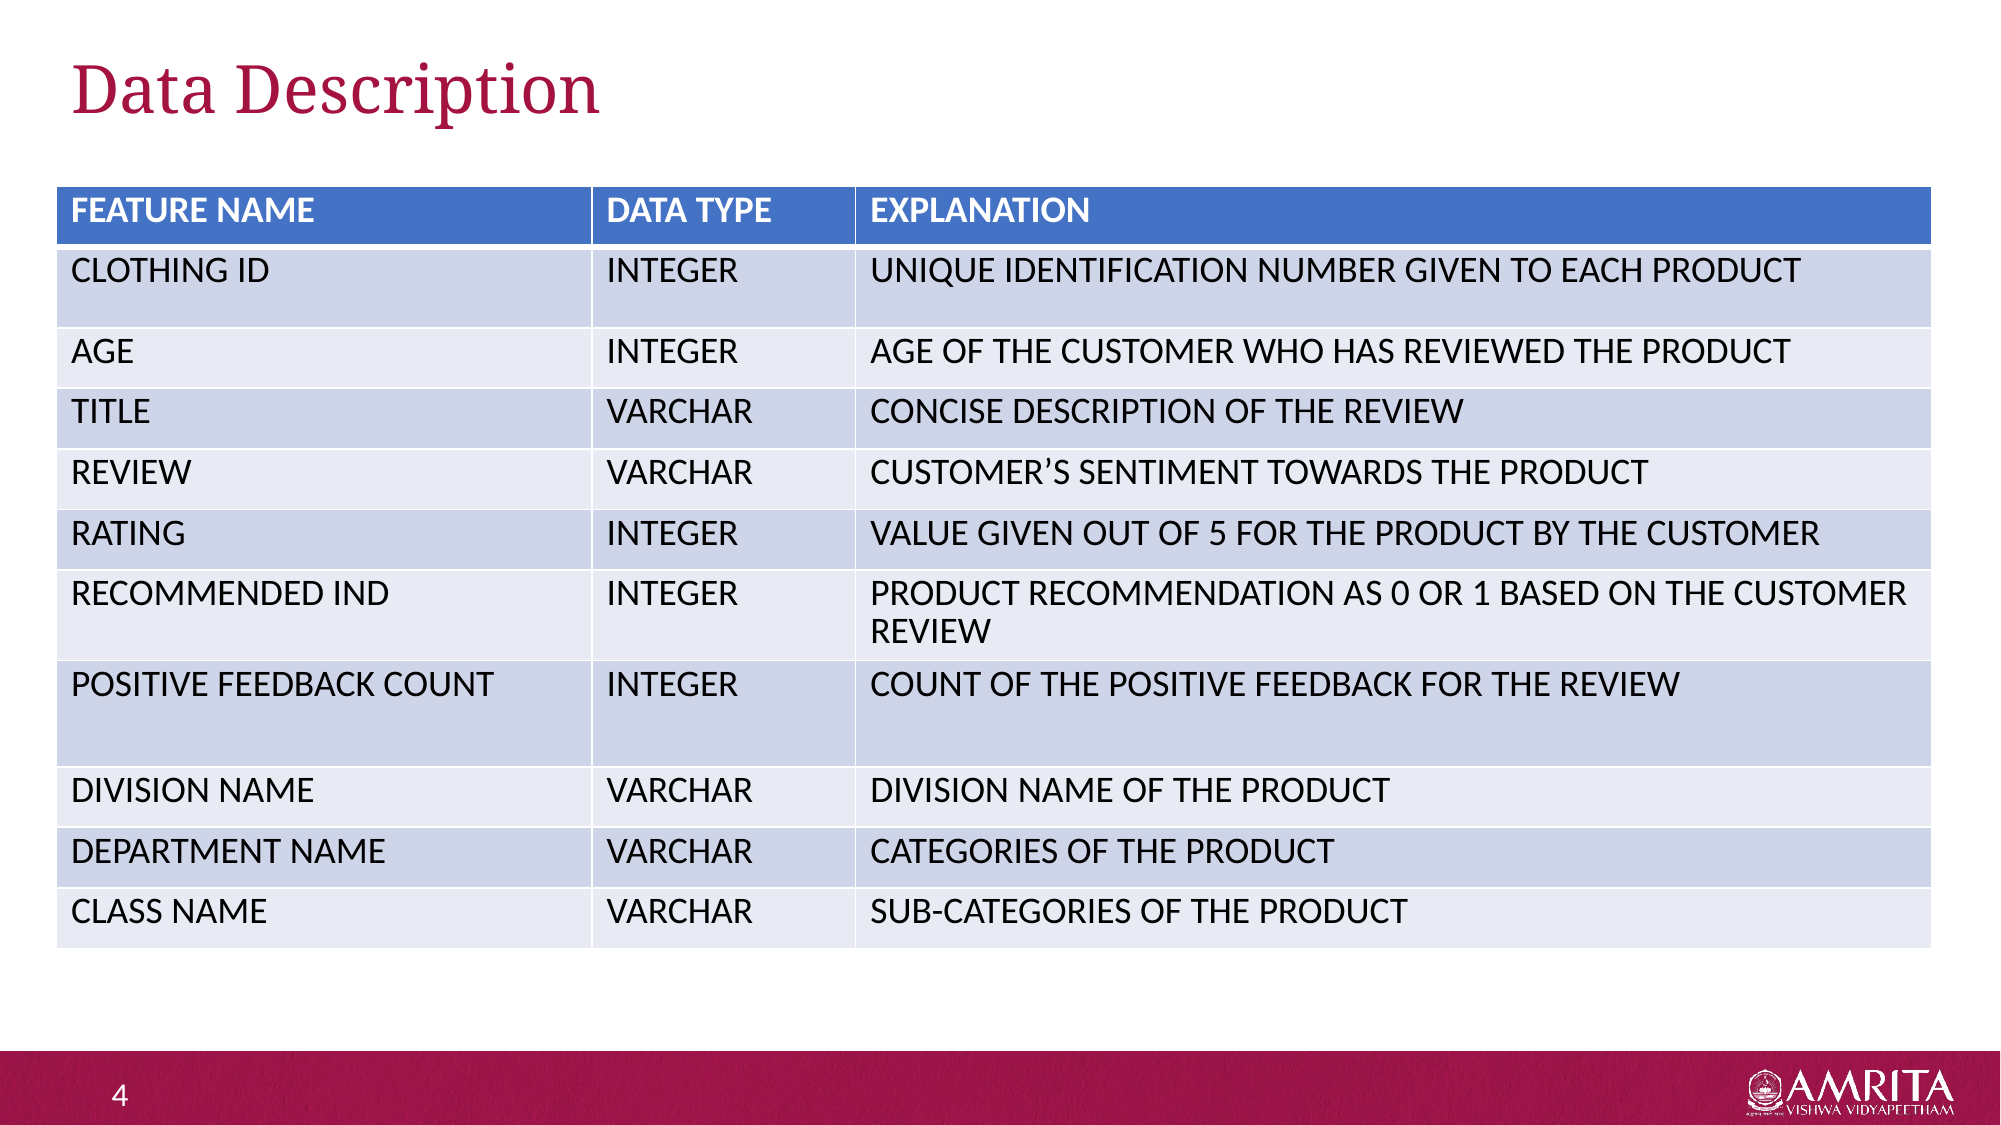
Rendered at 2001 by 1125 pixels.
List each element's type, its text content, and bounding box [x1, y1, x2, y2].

table_cell VARCHAR [593, 889, 855, 948]
table_cell DEPARTMENT NAME [57, 828, 591, 887]
table_cell CATEGORIES OF THE PRODUCT [856, 828, 1931, 887]
table_cell VARCHAR [593, 389, 855, 448]
slide_number 4 [19, 1062, 144, 1123]
table_cell DIVISION NAME OF THE PRODUCT [856, 768, 1931, 826]
table_cell COUNT OF THE POSITIVE FEEDBACK FOR THE REVIEW [856, 661, 1931, 766]
table_cell VARCHAR [593, 828, 855, 887]
table_cell RECOMMENDED IND [57, 571, 591, 660]
picture [0, 1051, 2001, 1125]
table_cell RATING [57, 510, 591, 569]
table_cell PRODUCT RECOMMENDATION AS 0 OR 1 BASED ON THE CUSTOMER REVIEW [856, 571, 1931, 660]
table_cell VARCHAR [593, 768, 855, 826]
table_cell CLASS NAME [57, 889, 591, 948]
table_cell CLOTHING ID [57, 250, 591, 327]
table_cell VALUE GIVEN OUT OF 5 FOR THE PRODUCT BY THE CUSTOMER [856, 510, 1931, 569]
table_cell INTEGER [593, 571, 855, 660]
table_cell CUSTOMER’S SENTIMENT TOWARDS THE PRODUCT [856, 450, 1931, 509]
table_cell CONCISE DESCRIPTION OF THE REVIEW [856, 389, 1931, 448]
table_header DATA TYPE [593, 187, 855, 244]
table_cell UNIQUE IDENTIFICATION NUMBER GIVEN TO EACH PRODUCT [856, 250, 1931, 327]
table_cell INTEGER [593, 661, 855, 766]
table_cell AGE [57, 329, 591, 387]
table_header EXPLANATION [856, 187, 1931, 244]
title Data Description [55, 57, 1933, 127]
table_cell POSITIVE FEEDBACK COUNT [57, 661, 591, 766]
table_cell INTEGER [593, 329, 855, 387]
table_cell SUB-CATEGORIES OF THE PRODUCT [856, 889, 1931, 948]
table_cell DIVISION NAME [57, 768, 591, 826]
table_cell REVIEW [57, 450, 591, 509]
table_cell INTEGER [593, 510, 855, 569]
table_header FEATURE NAME [57, 187, 591, 244]
table_cell INTEGER [593, 250, 855, 327]
table_cell AGE OF THE CUSTOMER WHO HAS REVIEWED THE PRODUCT [856, 329, 1931, 387]
table_cell TITLE [57, 389, 591, 448]
table_cell VARCHAR [593, 450, 855, 509]
